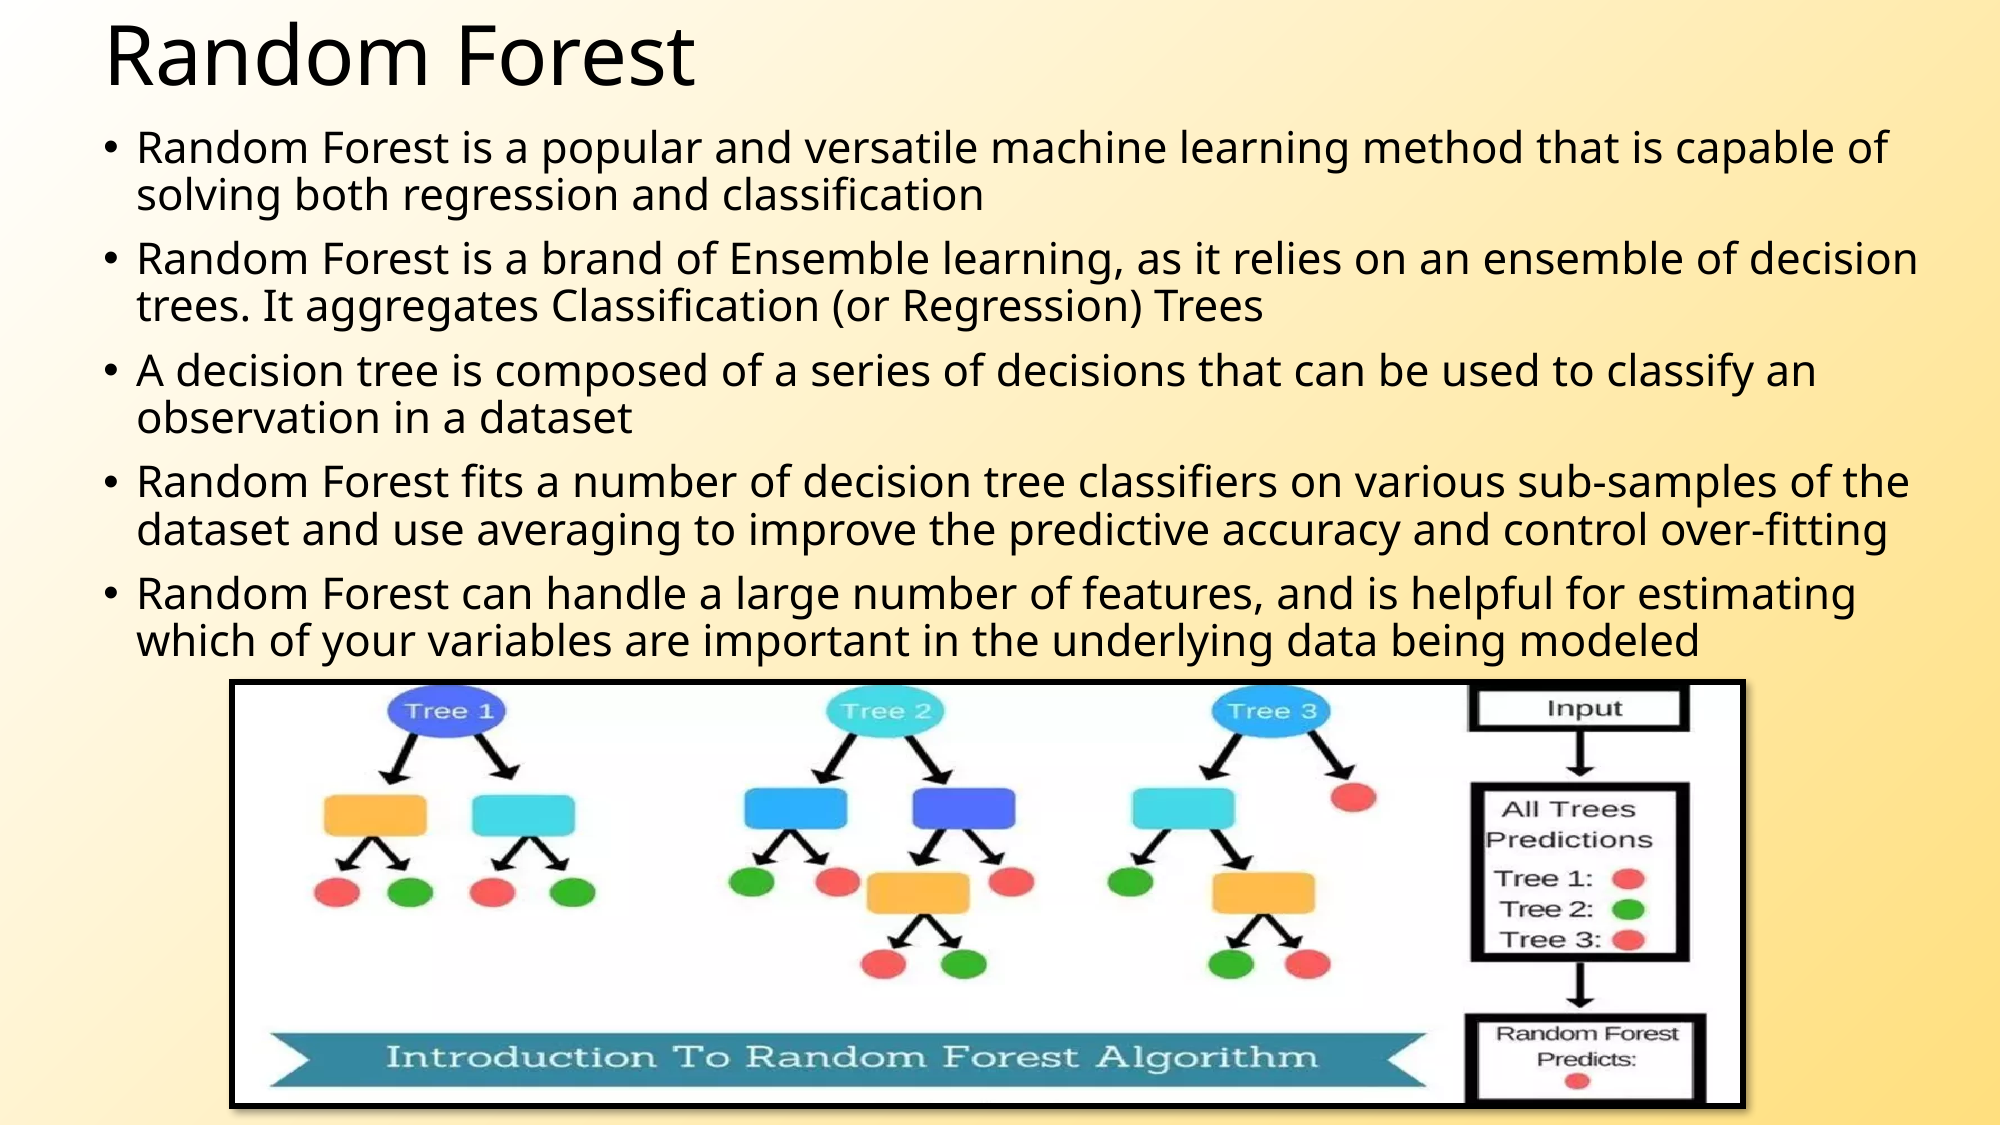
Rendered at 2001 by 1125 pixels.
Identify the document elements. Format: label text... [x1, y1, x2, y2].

list Random Forest is a popular and versatile machine learning method that is capable of solving both regression and classification Random Forest is a brand of Ensemble learning, as it relies on an ensemble of decision trees. It aggregates Classification (or Regression) Trees A decision tree is composed of a series of decisions that can be used to classify an observation in a dataset Random Forest fits a number of decision tree classifiers on various sub-samples of the dataset and use averaging to improve the predictive accuracy and control over-fitting Random Forest can handle a large number of features, and is helpful for estimating which of your variables are important in the underlying data being modeled [88, 117, 1947, 686]
picture [235, 685, 1740, 1104]
title Random Forest [88, 0, 1814, 117]
